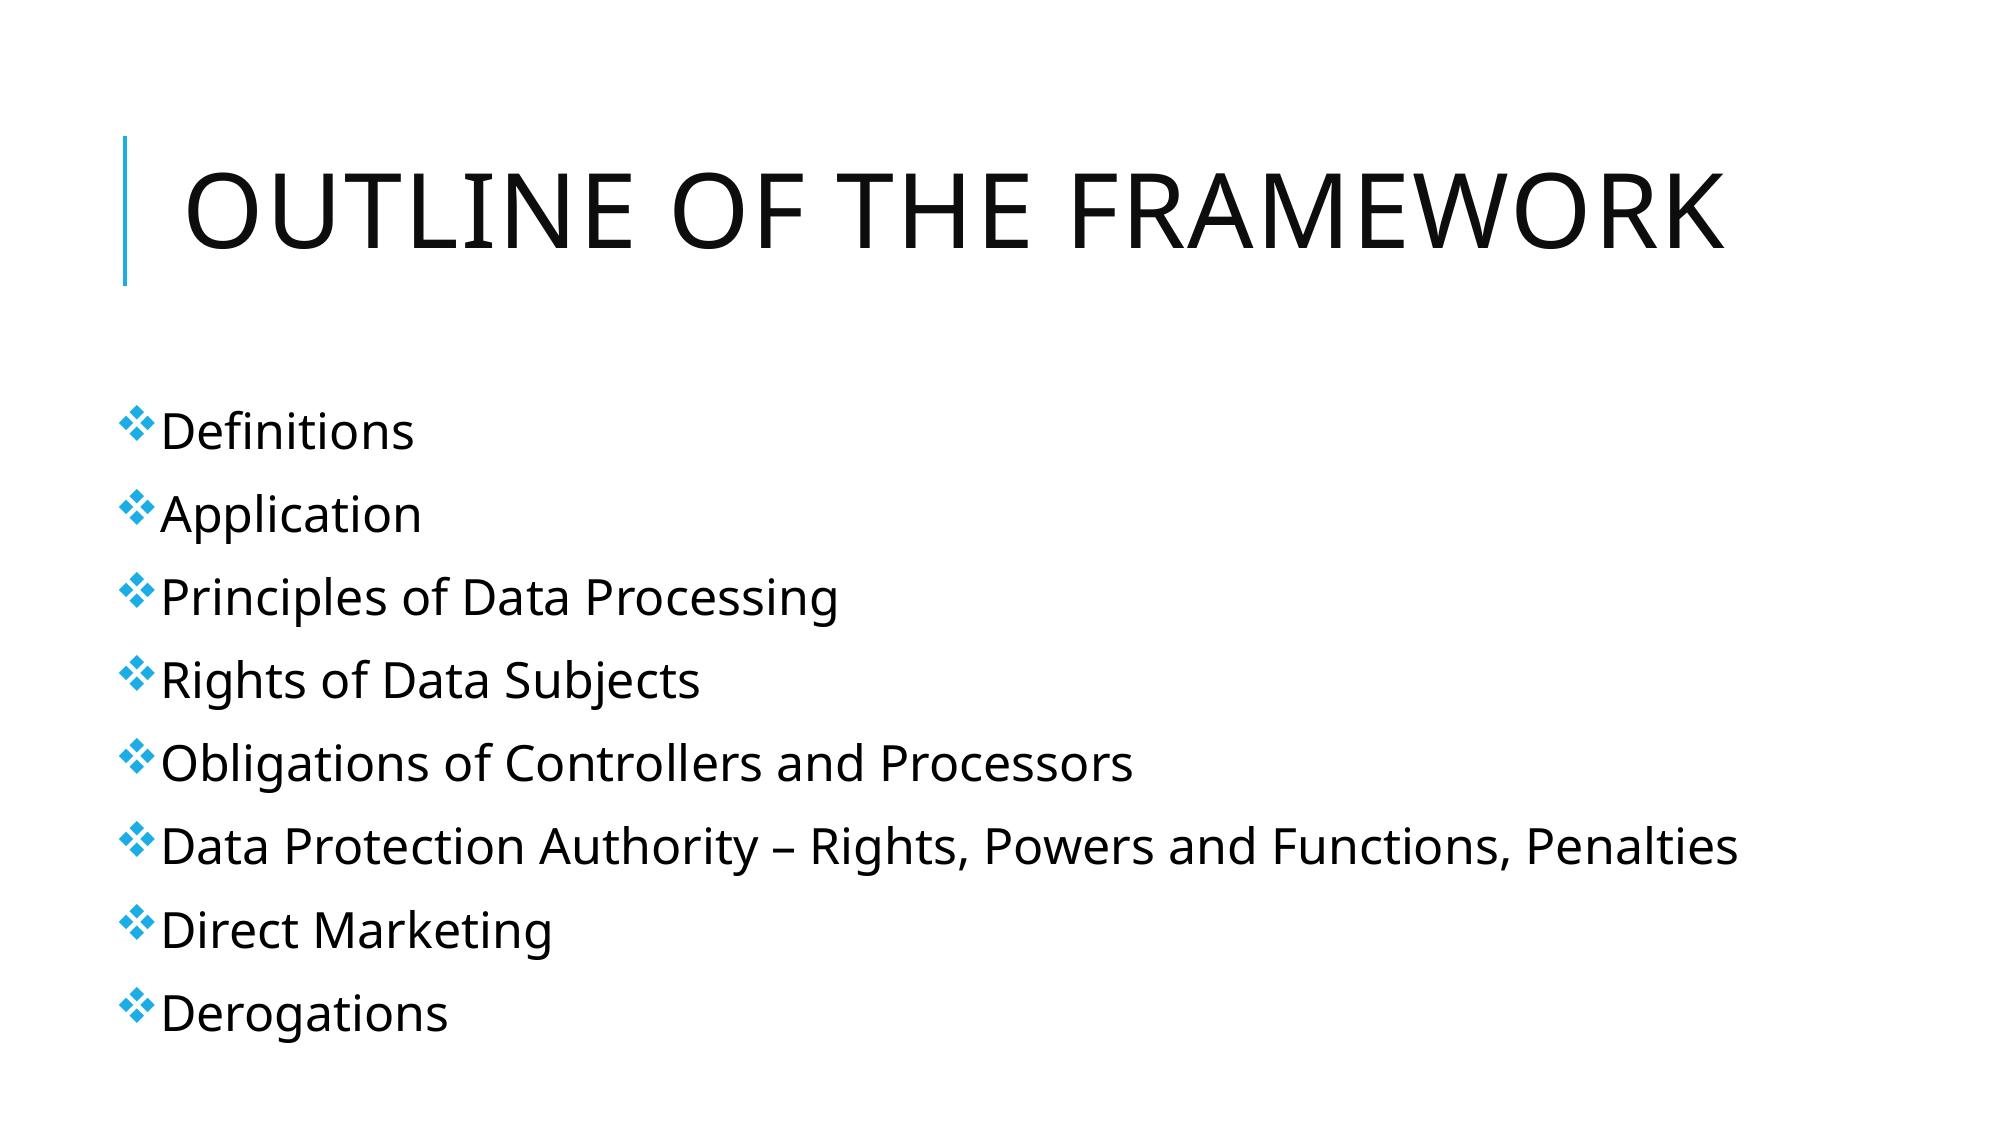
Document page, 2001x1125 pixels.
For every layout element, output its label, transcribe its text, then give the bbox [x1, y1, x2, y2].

list Definitions Application Principles of Data Processing Rights of Data Subjects Obligations of Controllers and Processors Data Protection Authority – Rights, Powers and Functions, Penalties Direct Marketing Derogations [107, 398, 1839, 1086]
title Outline of the Framework [168, 96, 1763, 342]
